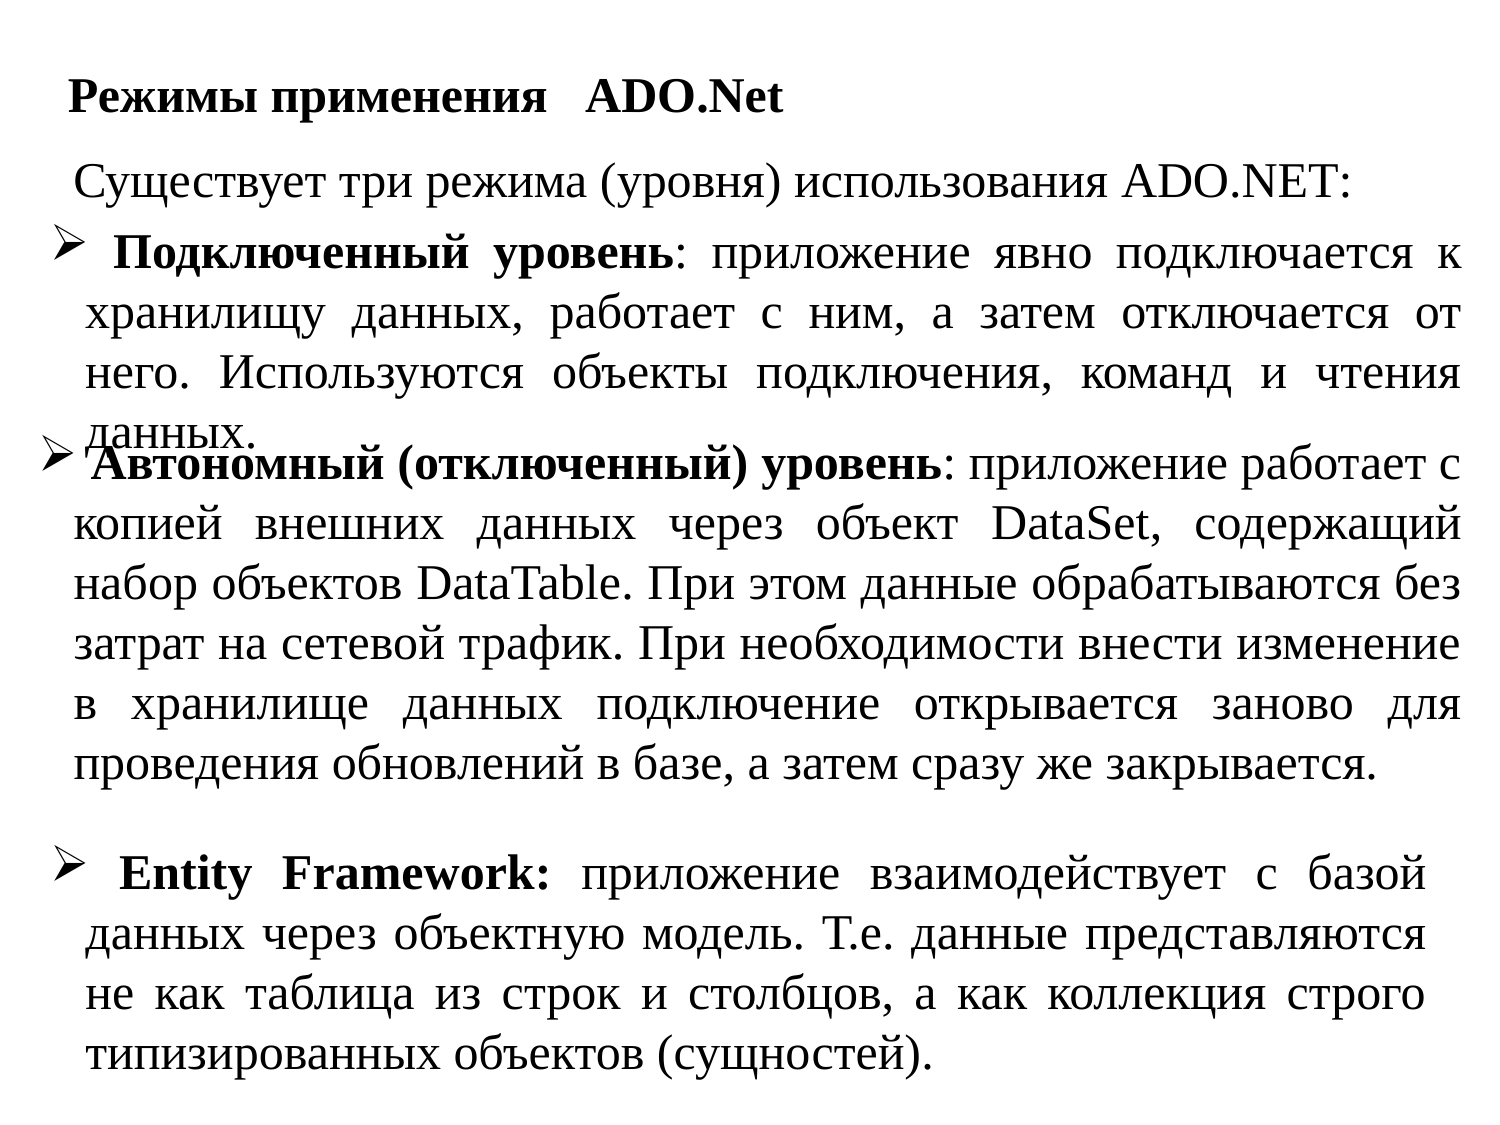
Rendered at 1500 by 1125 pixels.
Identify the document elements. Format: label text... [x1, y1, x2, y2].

text_box Автономный (отключенный) уровень: приложение работает с копией внешних данных через объект DataSet, содержащий набор объектов DataTable. При этом данные обрабатываются без затрат на сетевой трафик. При необходимости внести изменение в хранилище данных подключение открывается заново для проведения обновлений в базе, а затем сразу же закрывается. [23, 421, 1477, 797]
text_box Подключенный уровень: приложение явно подключается к хранилищу данных, работает с ним, а затем отключается от него. Используются объекты подключения, команд и чтения данных. [35, 210, 1477, 421]
text_box Режимы применения ADO.Net [53, 54, 1447, 130]
text_box Существует три режима (уровня) использования ADO.NET: [58, 140, 1453, 210]
text_box Entity Framework: приложение взаимодействует с базой данных через объектную модель. Т.е. данные представляются не как таблица из строк и столбцов, а как коллекция строго типизированных объектов (сущностей). [35, 831, 1442, 1087]
